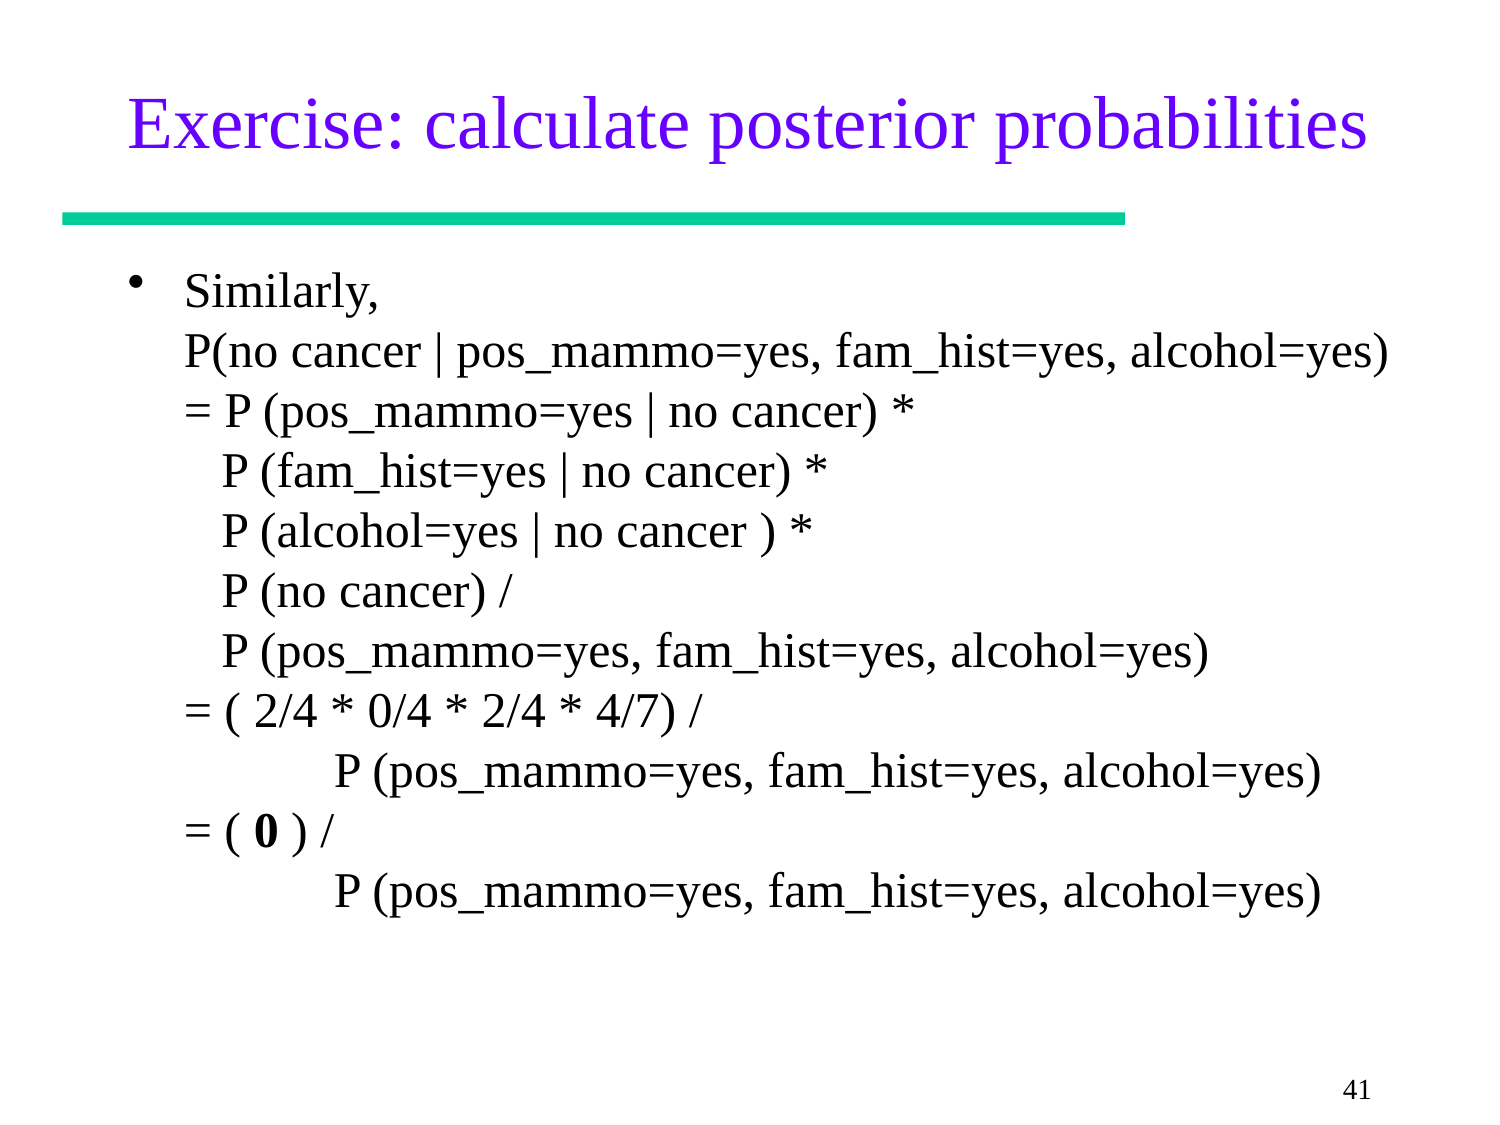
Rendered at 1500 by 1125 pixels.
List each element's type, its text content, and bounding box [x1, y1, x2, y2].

slide_number 41 [1087, 1063, 1388, 1101]
title Exercise: calculate posterior probabilities [112, 37, 1463, 201]
list Similarly, P(no cancer | pos_mammo=yes, fam_hist=yes, alcohol=yes) = P (pos_mammo=yes | no cancer) * P (fam_hist=yes | no cancer) * P (alcohol=yes | no cancer ) * P (no cancer) / P (pos_mammo=yes, fam_hist=yes, alcohol=yes) = ( 2/4 * 0/4 * 2/4 * 4/7) / P (pos_mammo=yes, fam_hist=yes, alcohol=yes) = ( 0 ) / P (pos_mammo=yes, fam_hist=yes, alcohol=yes) [112, 249, 1463, 1063]
